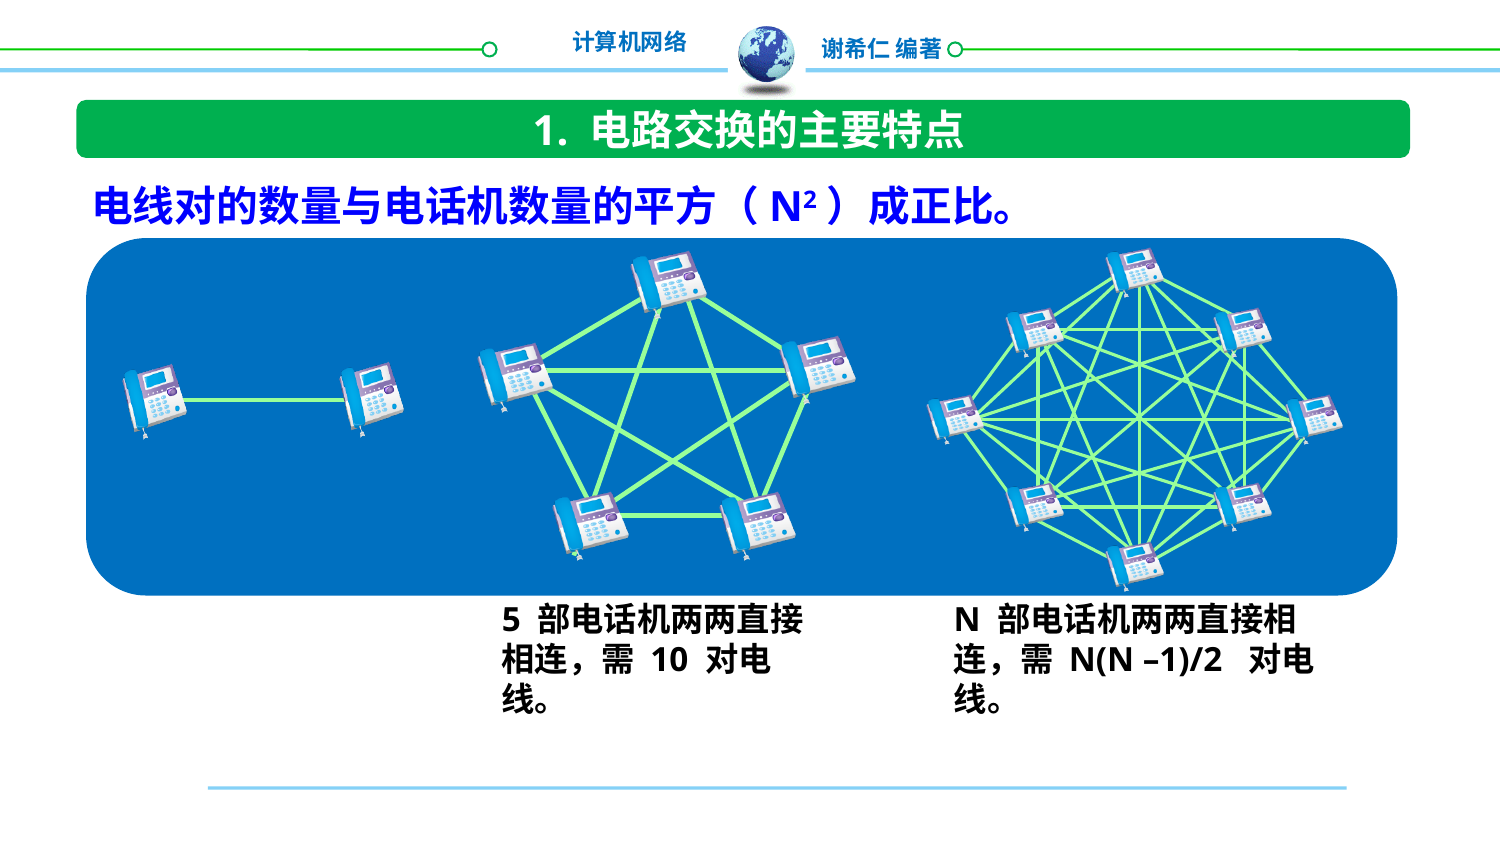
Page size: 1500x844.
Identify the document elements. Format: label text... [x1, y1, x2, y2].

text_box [122, 361, 404, 441]
text_box N 部电话机两两直接相连，需 N(N –1)/2 对电线。 [939, 591, 1354, 726]
text_box [84, 236, 1400, 598]
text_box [925, 247, 1344, 592]
text_box 5 部电话机两两直接相连，需 10 对电线。 [487, 591, 845, 726]
list 1. 电路交换的主要特点 [204, 99, 1293, 158]
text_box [476, 250, 856, 562]
list 电线对的数量与电话机数量的平方（N2）成正比。 [76, 159, 1445, 681]
picture [736, 24, 796, 99]
